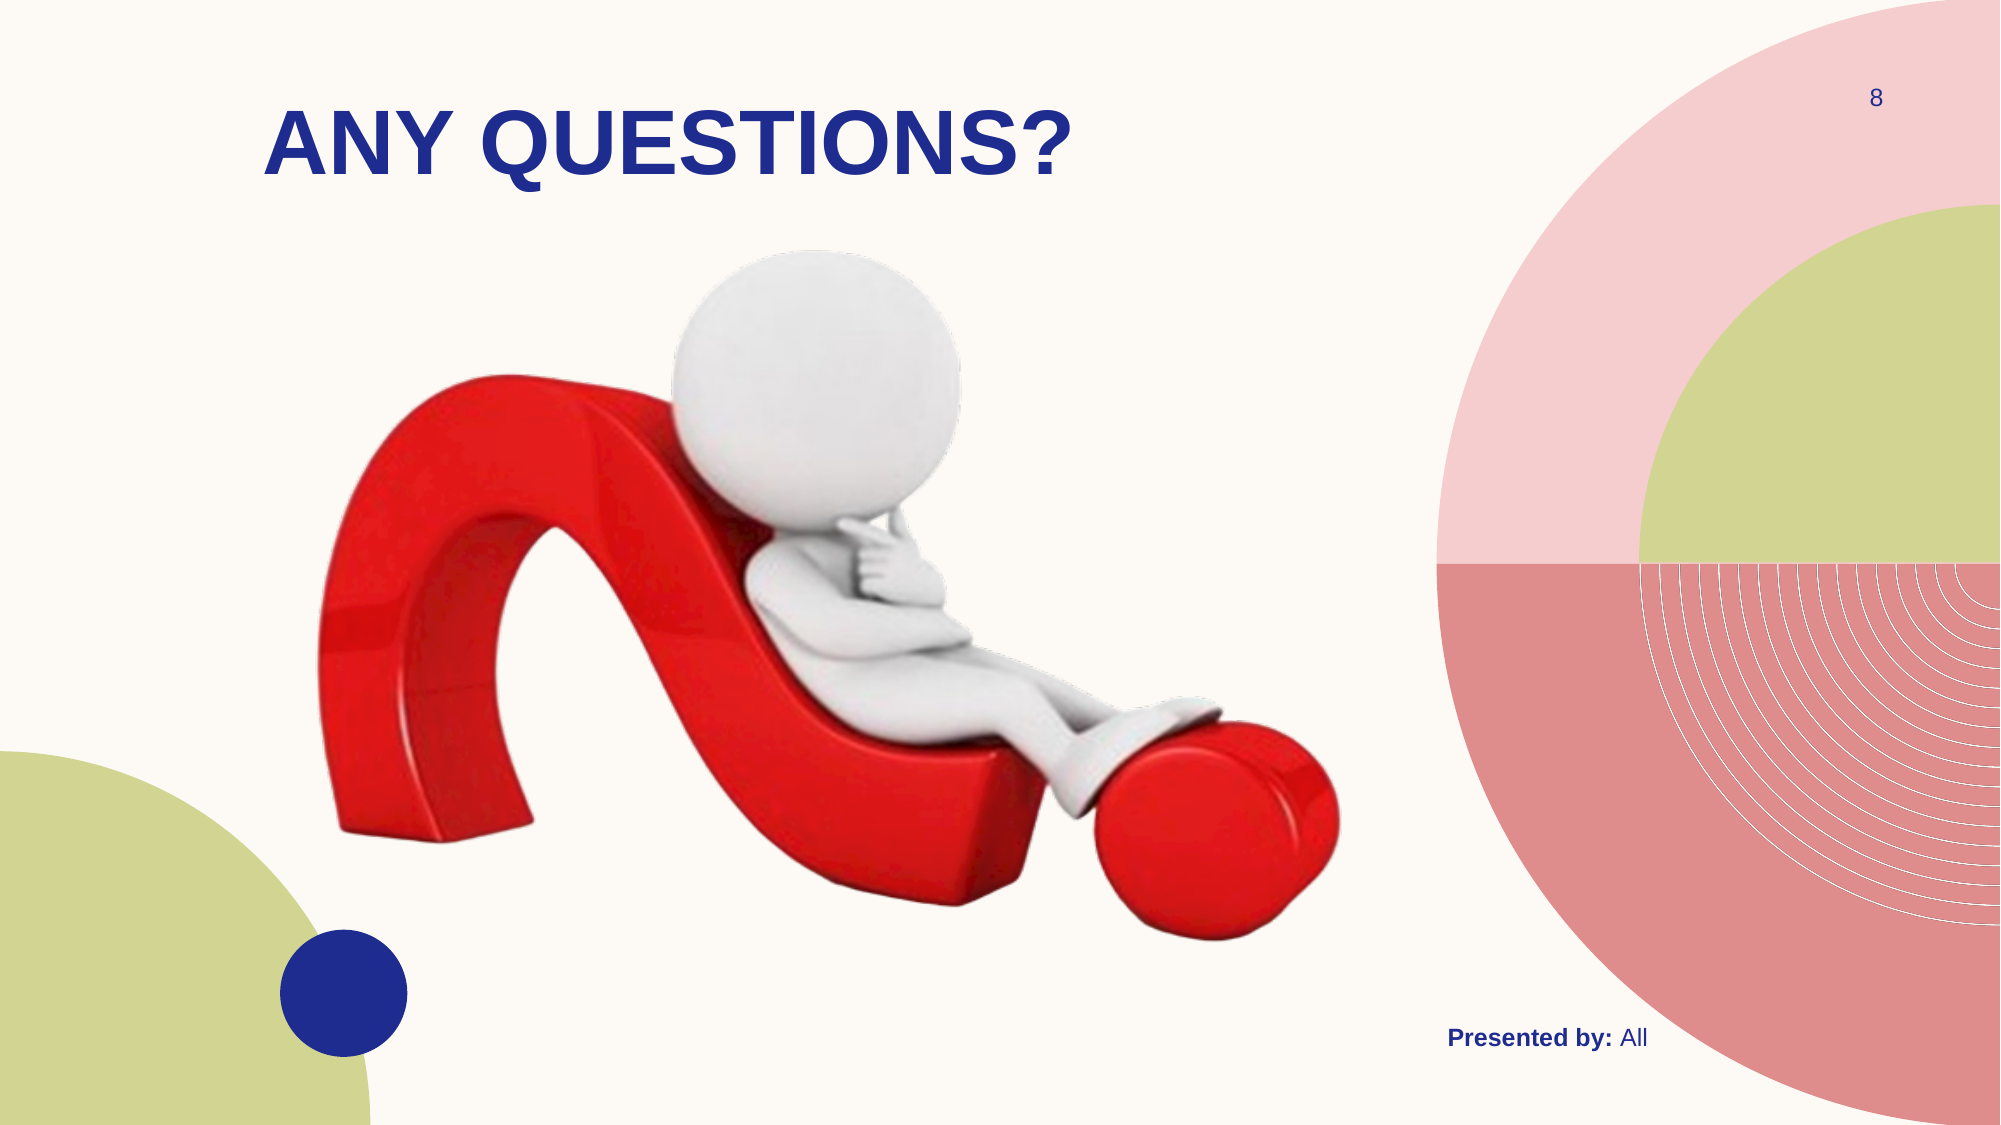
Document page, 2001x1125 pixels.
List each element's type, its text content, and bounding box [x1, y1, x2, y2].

slide_number 8 [1795, 73, 1958, 119]
picture [1639, 564, 2000, 926]
footer Presented by: All [1432, 1013, 1958, 1059]
title Any Questions? [247, 75, 1358, 201]
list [295, 206, 1342, 1014]
